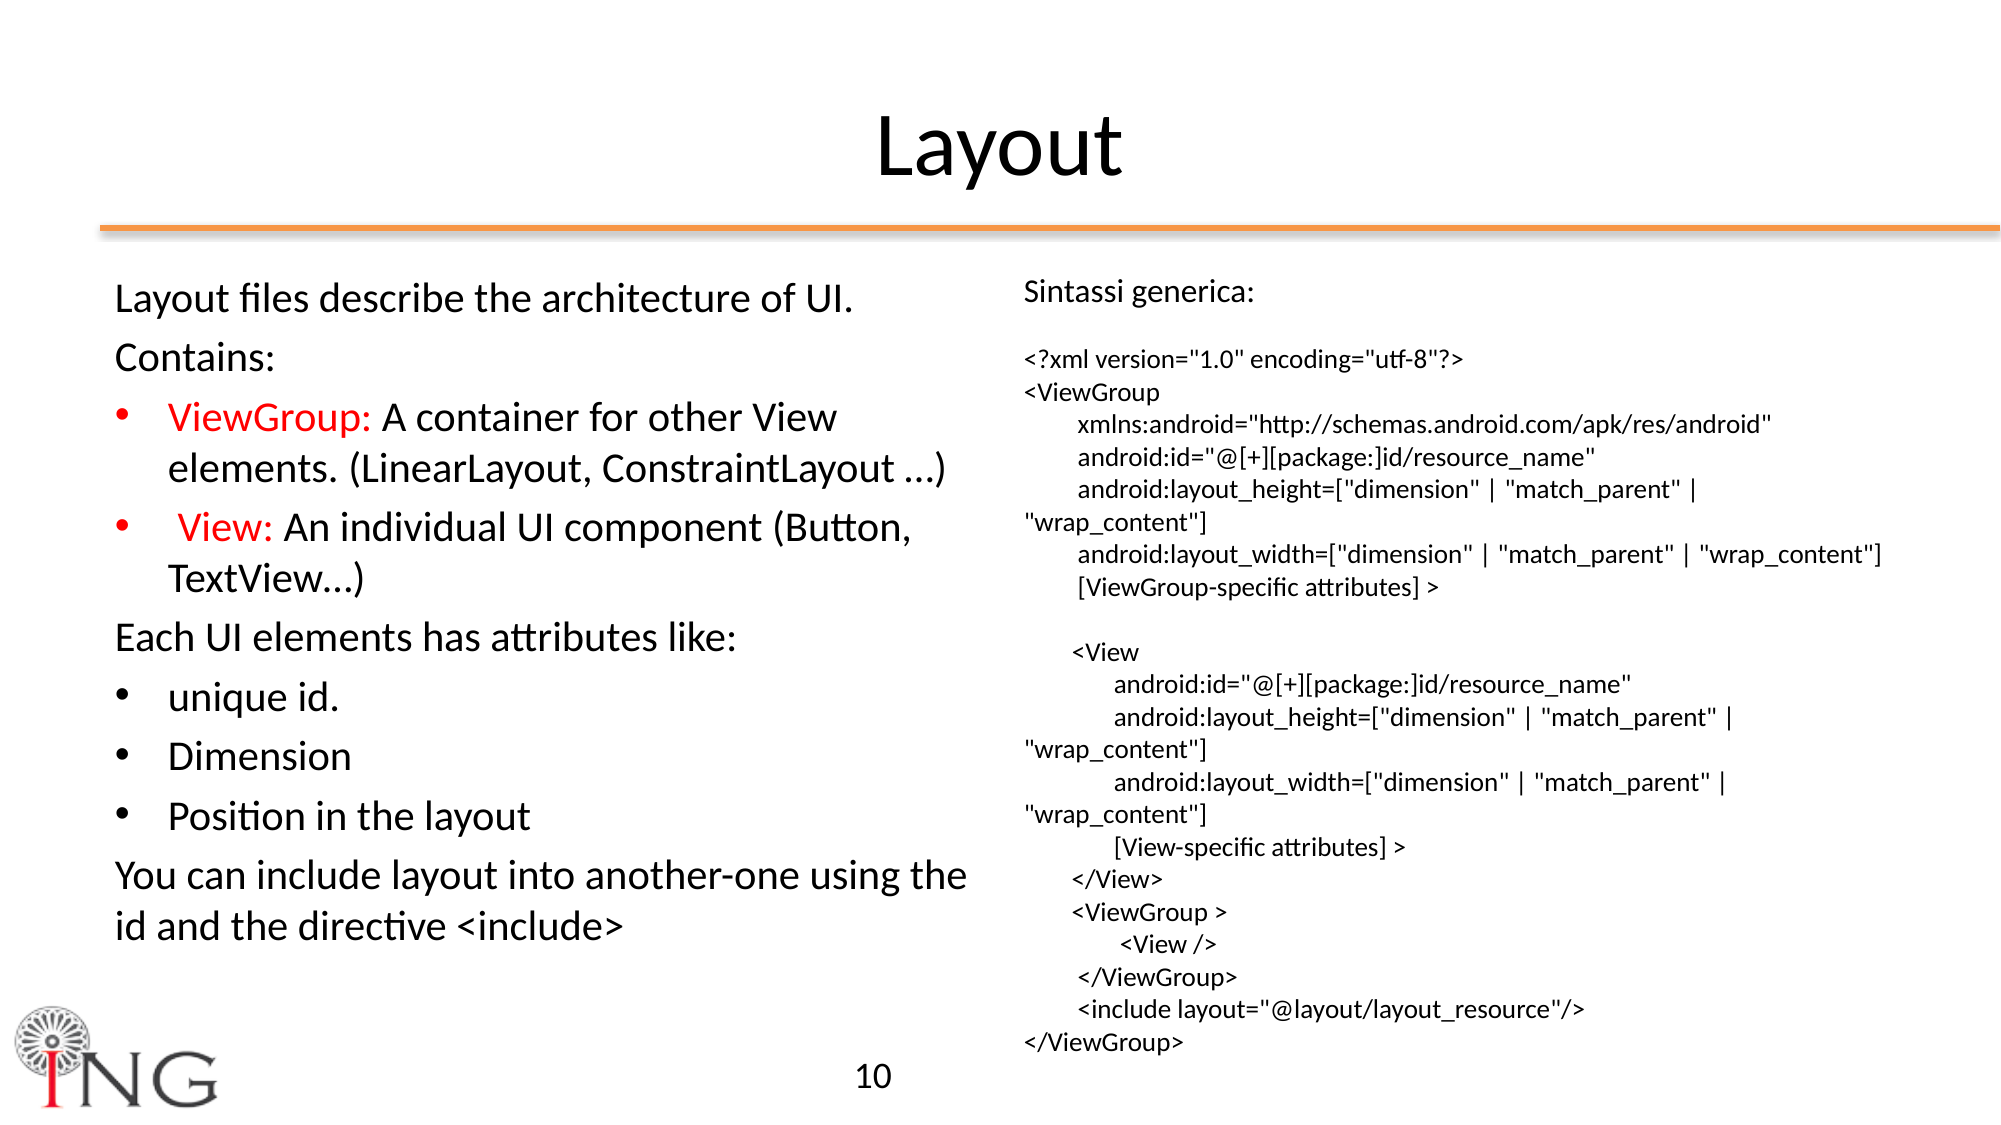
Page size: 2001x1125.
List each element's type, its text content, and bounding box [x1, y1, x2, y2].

list Sintassi generica: <?xml version="1.0" encoding="utf-8"?> <ViewGroup xmlns:android="http://schemas.android.com/apk/res/android" android:id="@[+][package:]id/resource_name" android:layout_height=["dimension" | "match_parent" | "wrap_content"] android:layout_width=["dimension" | "match_parent" | "wrap_content"] [ViewGroup-specific attributes] > <View android:id="@[+][package:]id/resource_name" android:layout_height=["dimension" | "match_parent" | "wrap_content"] android:layout_width=["dimension" | "match_parent" | "wrap_content"] [View-specific attributes] > </View> <ViewGroup > <View /> </ViewGroup> <include layout="@layout/layout_resource"/> </ViewGroup> [1012, 263, 1900, 1062]
list Layout files describe the architecture of UI. Contains: ViewGroup: A container for other View elements. (LinearLayout, ConstraintLayout …) View: An individual UI component (Button, TextView…) Each UI elements has attributes like: unique id. Dimension Position in the layout You can include layout into another-one using the id and the directive <include> [99, 262, 984, 1005]
slide_number 10 [839, 1043, 1900, 1104]
picture [0, 987, 244, 1125]
title Layout [99, 45, 1900, 233]
